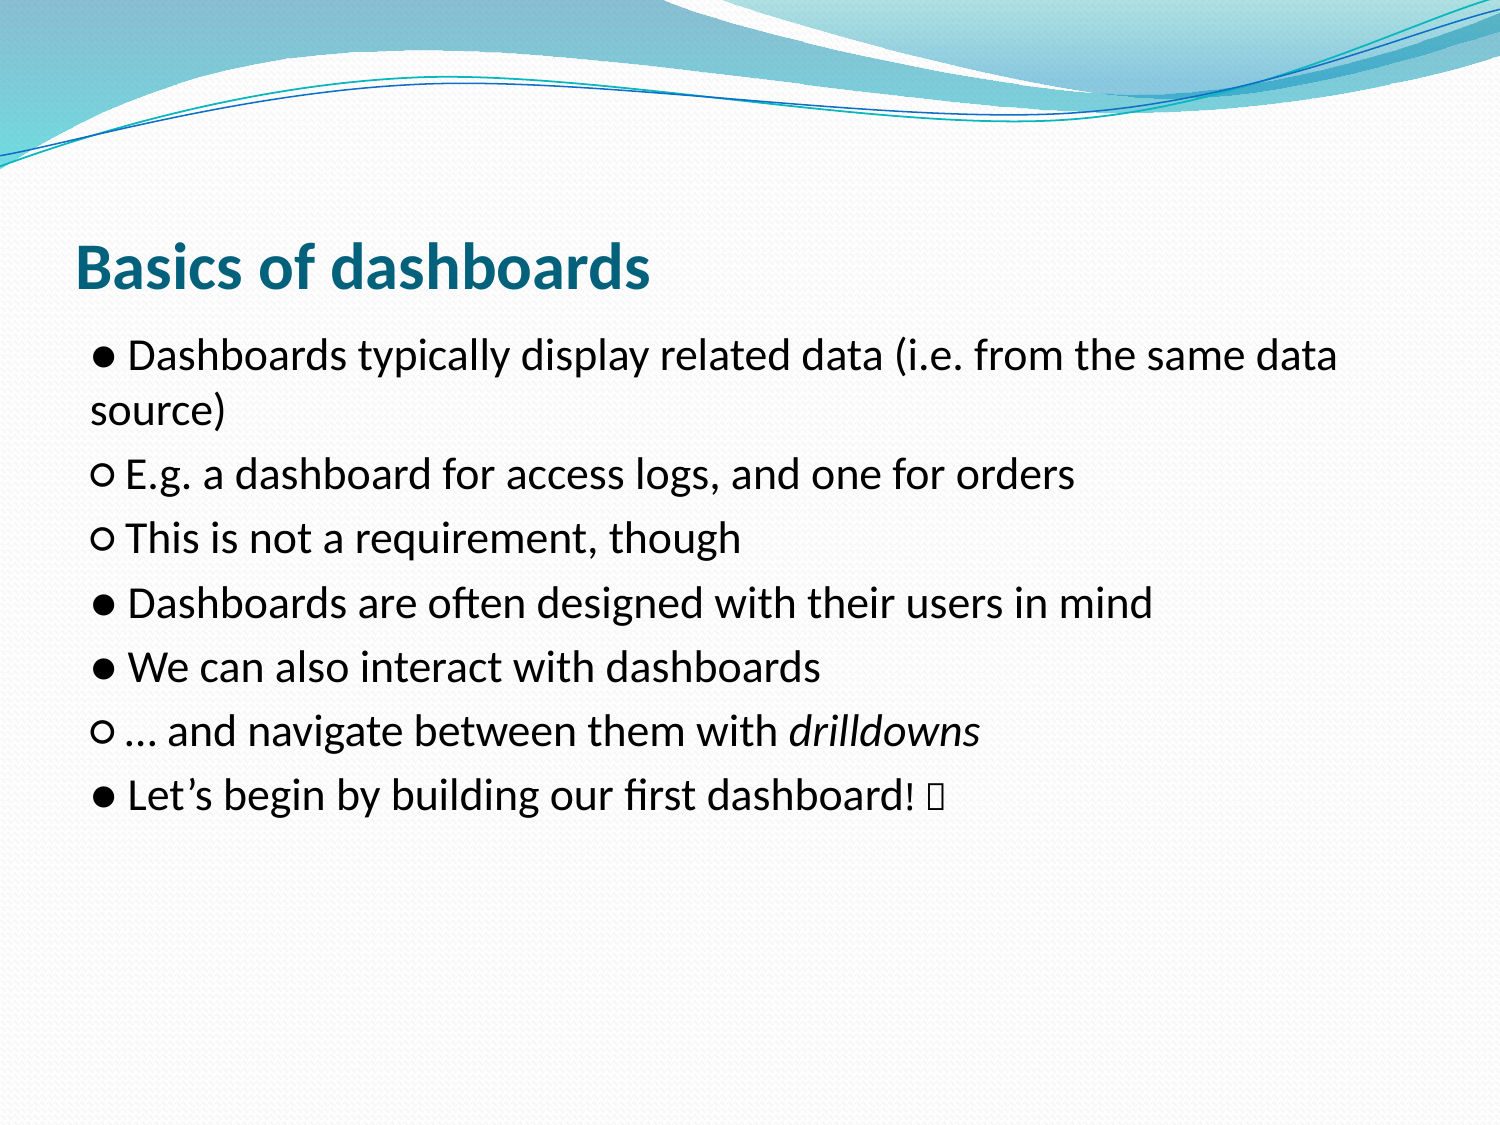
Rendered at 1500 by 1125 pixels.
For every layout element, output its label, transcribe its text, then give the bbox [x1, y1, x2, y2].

title Basics of dashboards [75, 115, 1425, 303]
list ● Dashboards typically display related data (i.e. from the same data source) ○ E.g. a dashboard for access logs, and one for orders ○ This is not a requirement, though ● Dashboards are often designed with their users in mind ● We can also interact with dashboards ○ … and navigate between them with drilldowns ● Let’s begin by building our first dashboard! 🚀 [75, 317, 1425, 1038]
